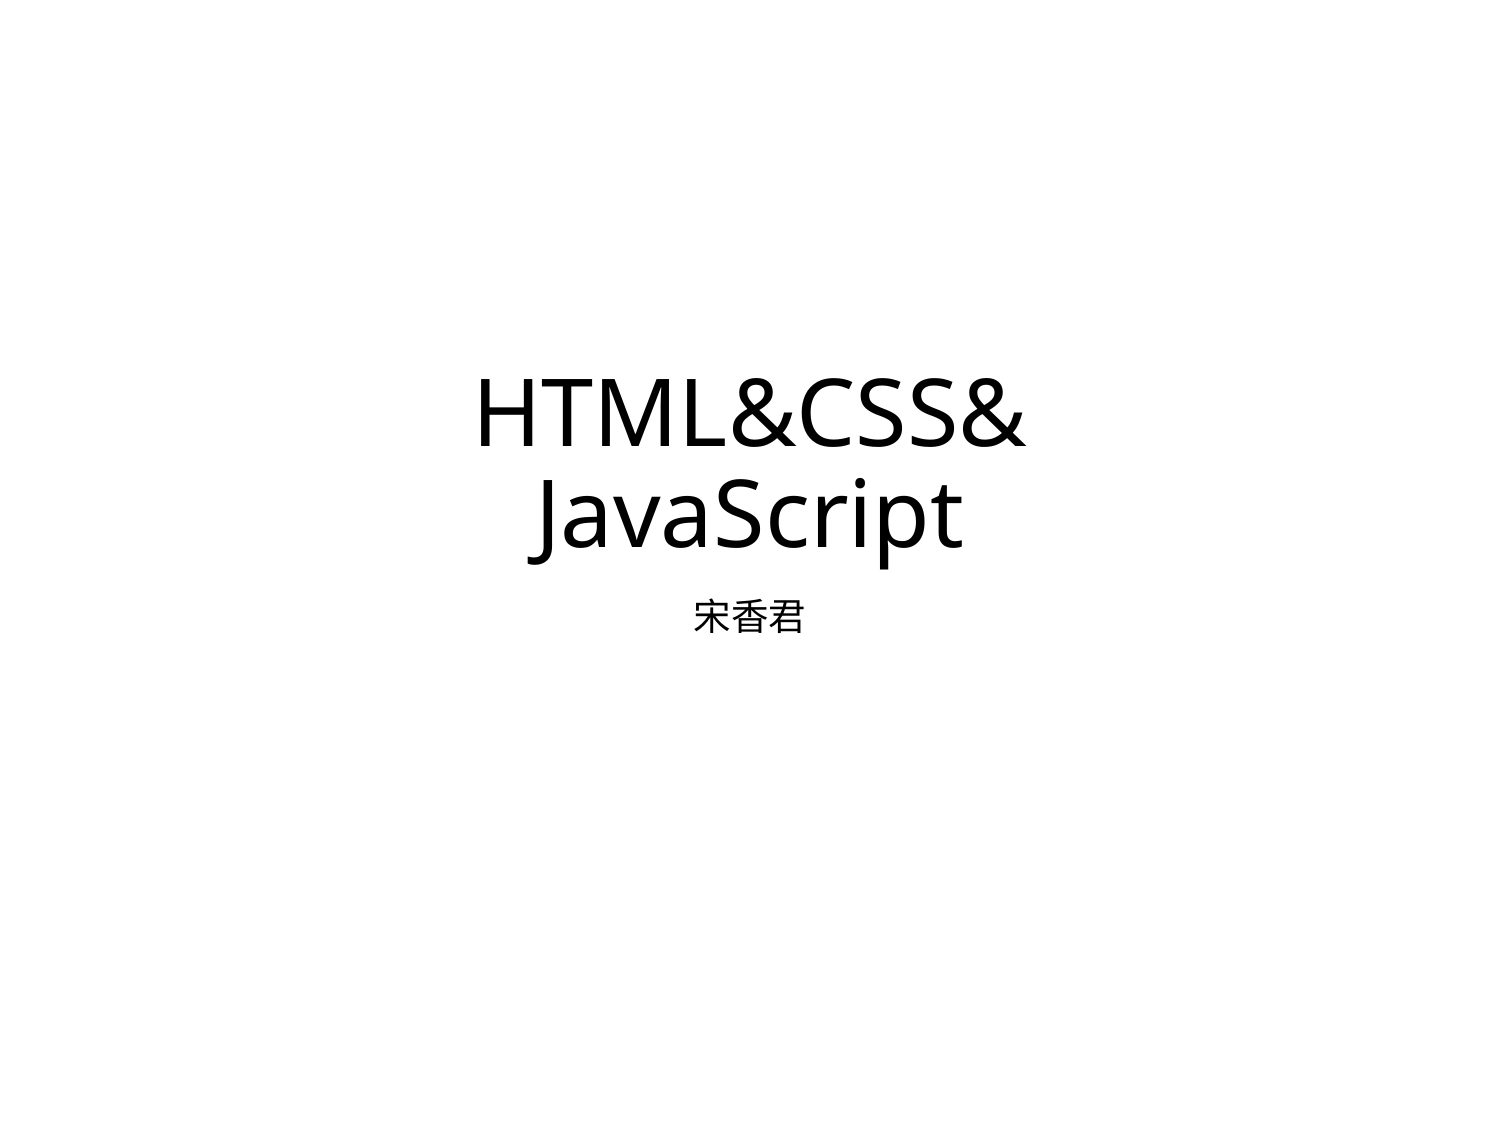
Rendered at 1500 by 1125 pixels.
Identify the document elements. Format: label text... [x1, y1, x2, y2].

subtitle 宋香君 [187, 590, 1313, 863]
title HTML&CSS& JavaScript [187, 184, 1313, 576]
